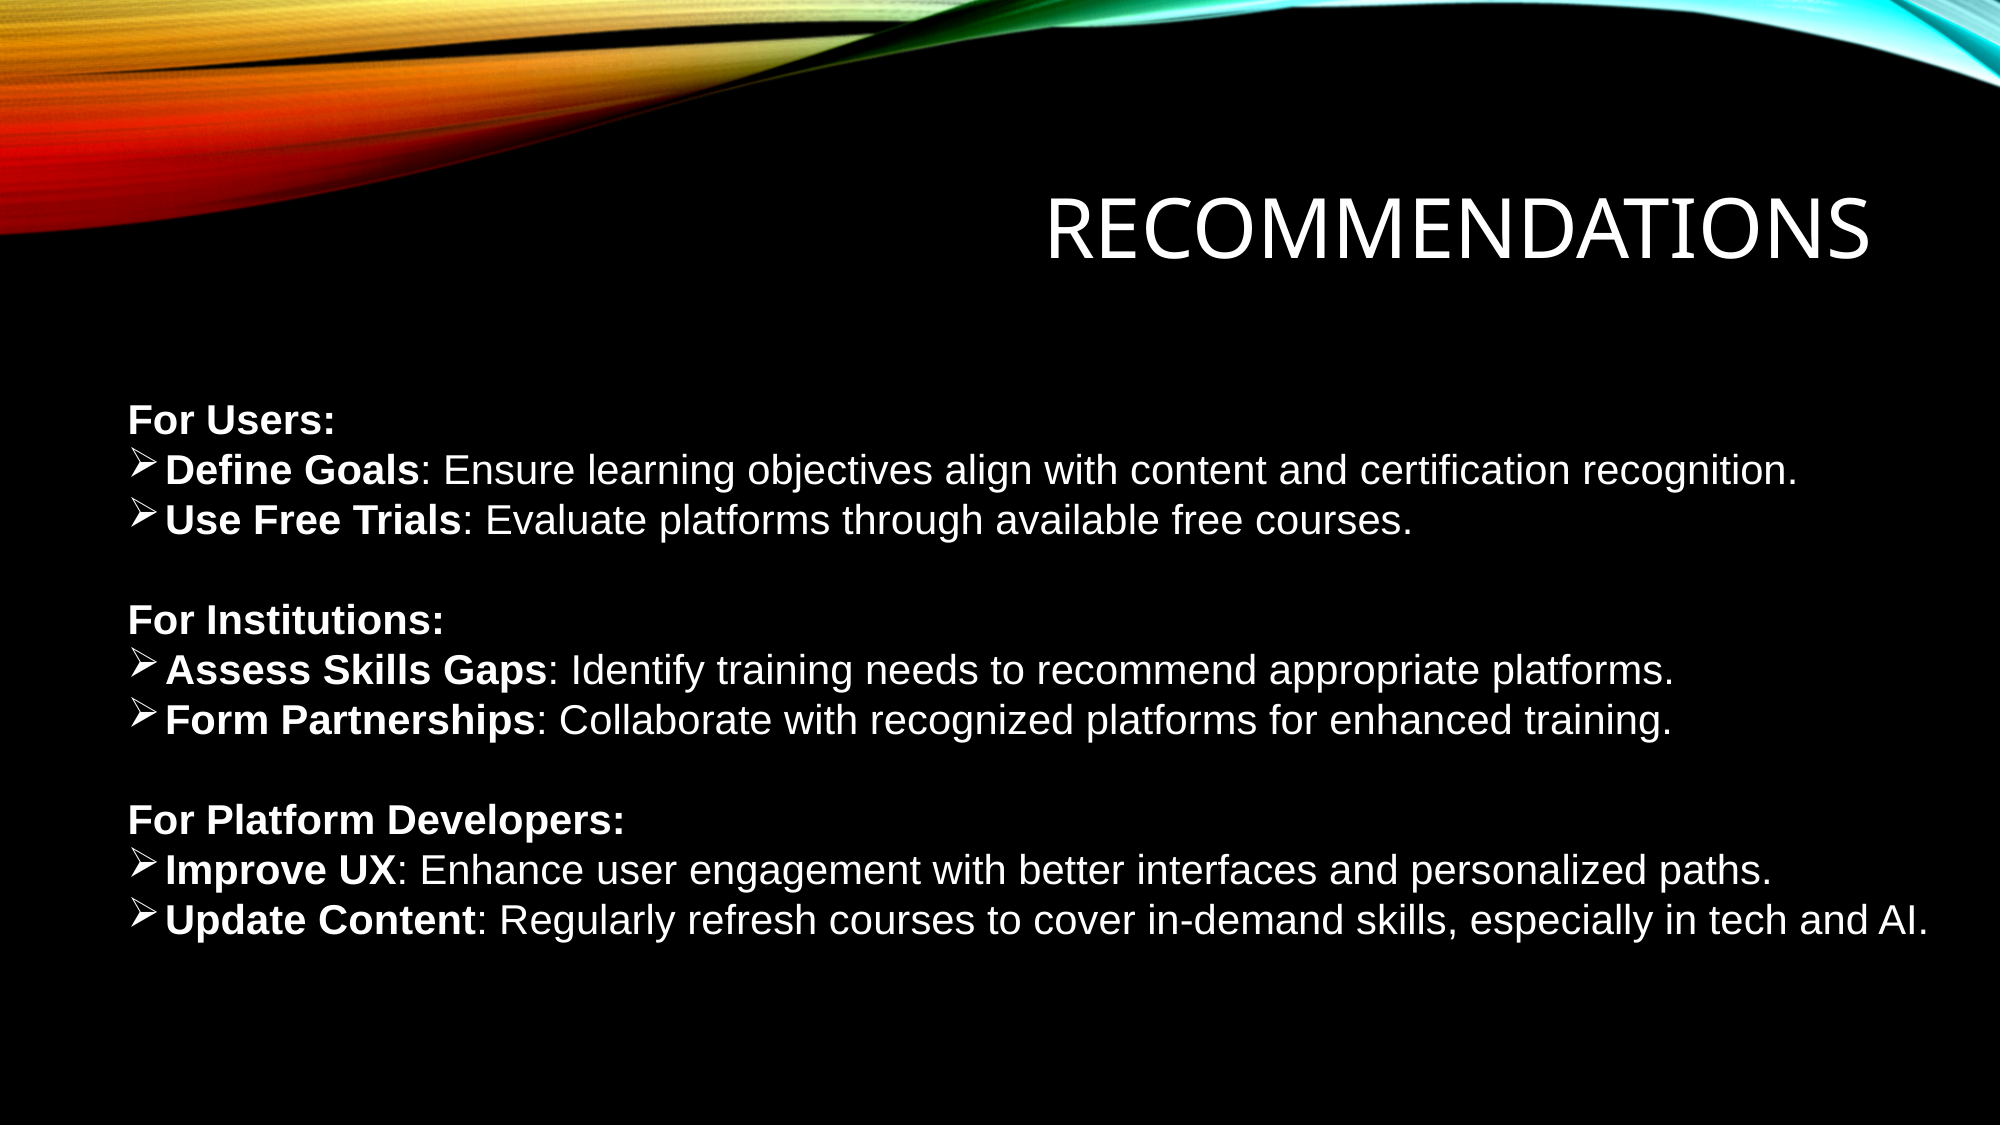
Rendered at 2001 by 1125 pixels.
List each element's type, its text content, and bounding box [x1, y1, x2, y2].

title RECOMMENDATIONS [474, 125, 1888, 338]
picture [0, 0, 2000, 237]
list For Users: Define Goals: Ensure learning objectives align with content and certification recognition. Use Free Trials: Evaluate platforms through available free courses. For Institutions: Assess Skills Gaps: Identify training needs to recommend appropriate platforms. Form Partnerships: Collaborate with recognized platforms for enhanced training. For Platform Developers: Improve UX: Enhance user engagement with better interfaces and personalized paths. Update Content: Regularly refresh courses to cover in-demand skills, especially in tech and AI. [112, 363, 1979, 1017]
